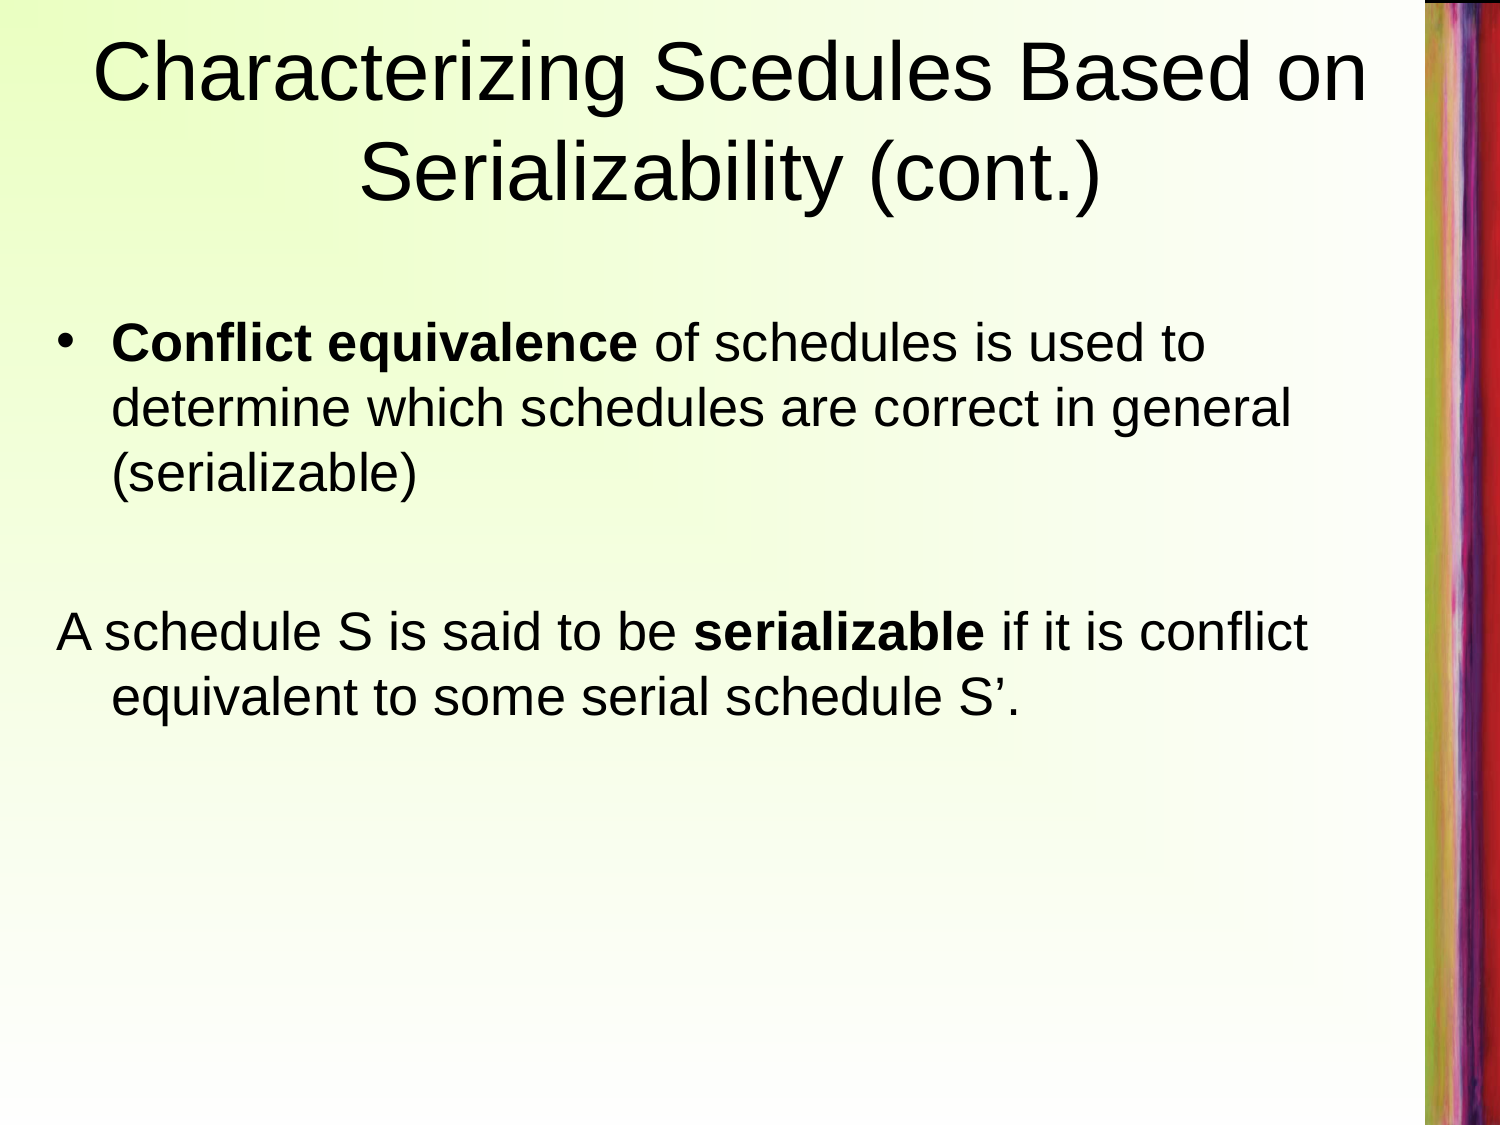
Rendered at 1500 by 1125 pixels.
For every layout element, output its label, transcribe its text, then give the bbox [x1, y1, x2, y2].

picture [0, 0, 1500, 1125]
list Conflict equivalence of schedules is used to determine which schedules are correct in general (serializable) A schedule S is said to be serializable if it is conflict equivalent to some serial schedule S’. [41, 299, 1382, 1015]
title Characterizing Scedules Based on Serializability (cont.) [75, 9, 1388, 225]
